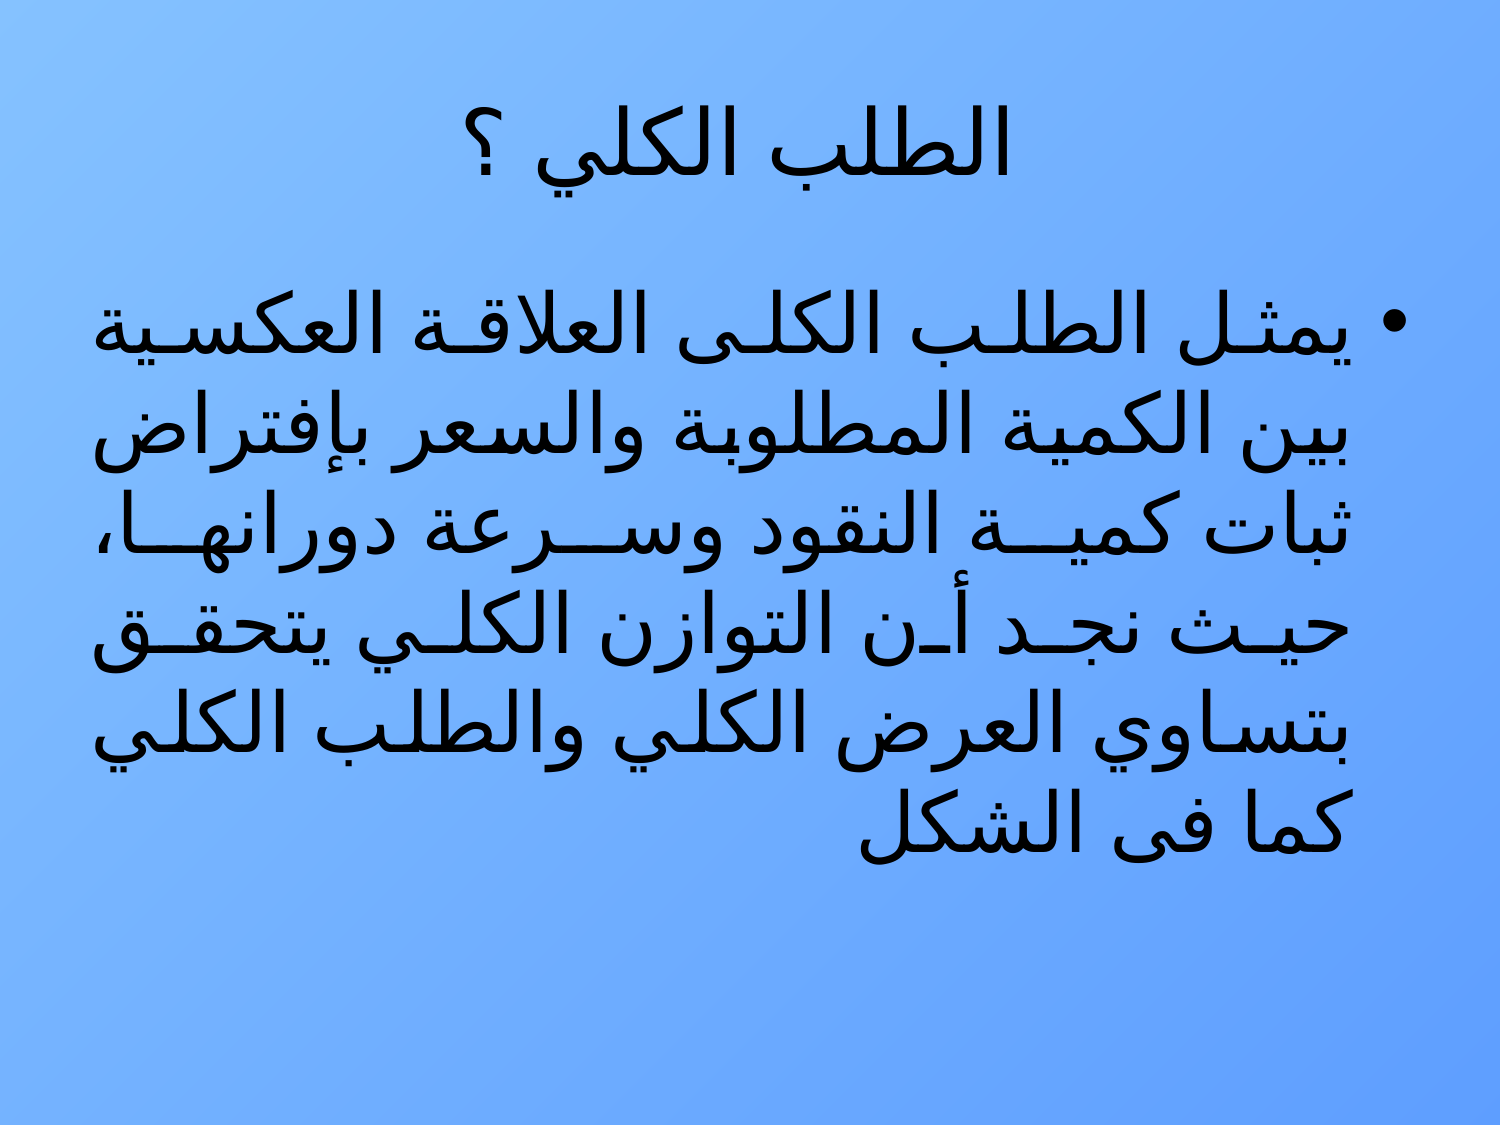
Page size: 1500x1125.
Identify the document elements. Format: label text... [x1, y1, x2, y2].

list يمثل الطلب الكلى العلاقة العكسية بين الكمية المطلوبة والسعر بإفتراض ثبات كمية النقود وسرعة دورانها، حيث نجد أن التوازن الكلي يتحقق بتساوي العرض الكلي والطلب الكلي كما فى الشكل [75, 262, 1425, 1005]
title الطلب الكلي ؟ [75, 45, 1425, 233]
